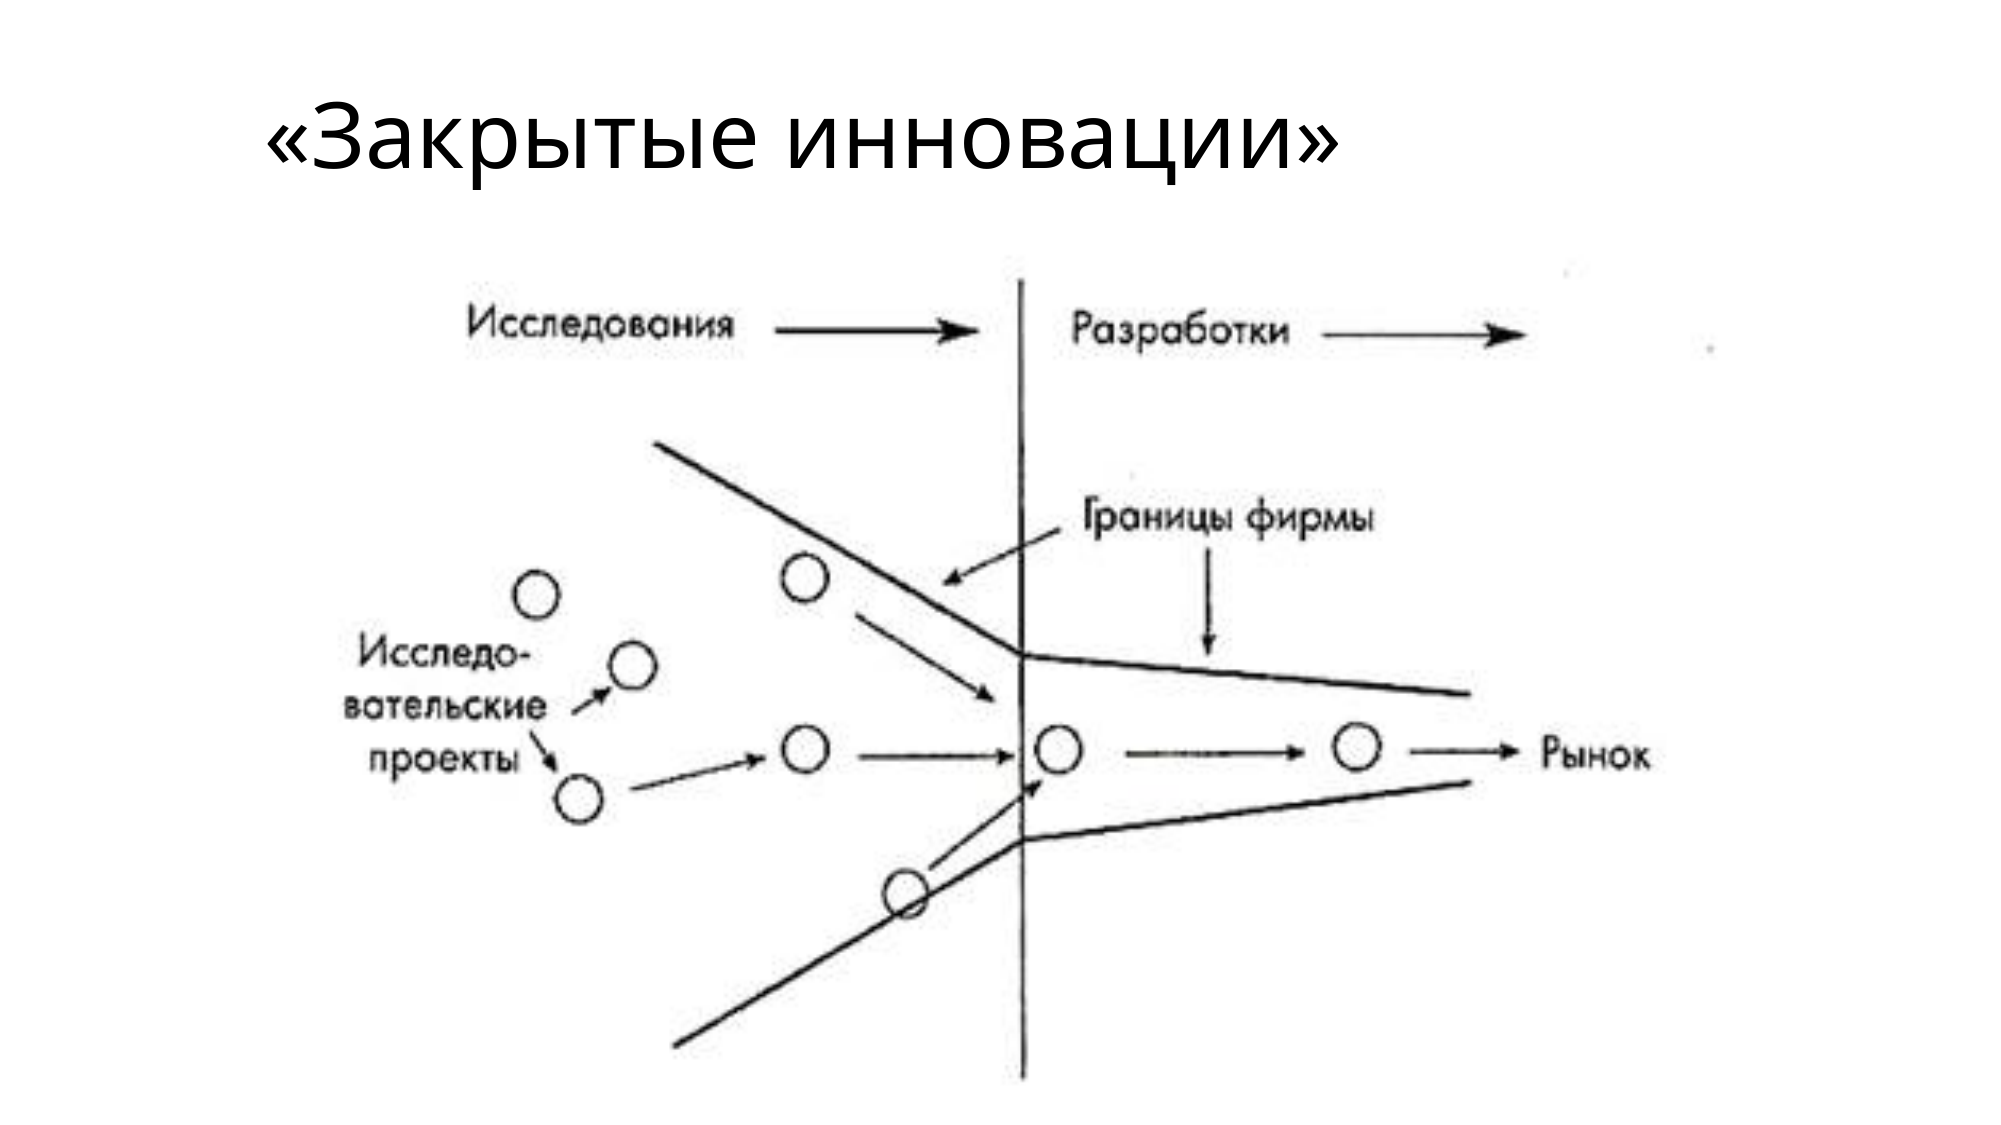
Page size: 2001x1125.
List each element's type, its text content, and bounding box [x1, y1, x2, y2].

picture [314, 231, 1721, 1125]
title «Закрытые инновации» [249, 45, 1600, 233]
